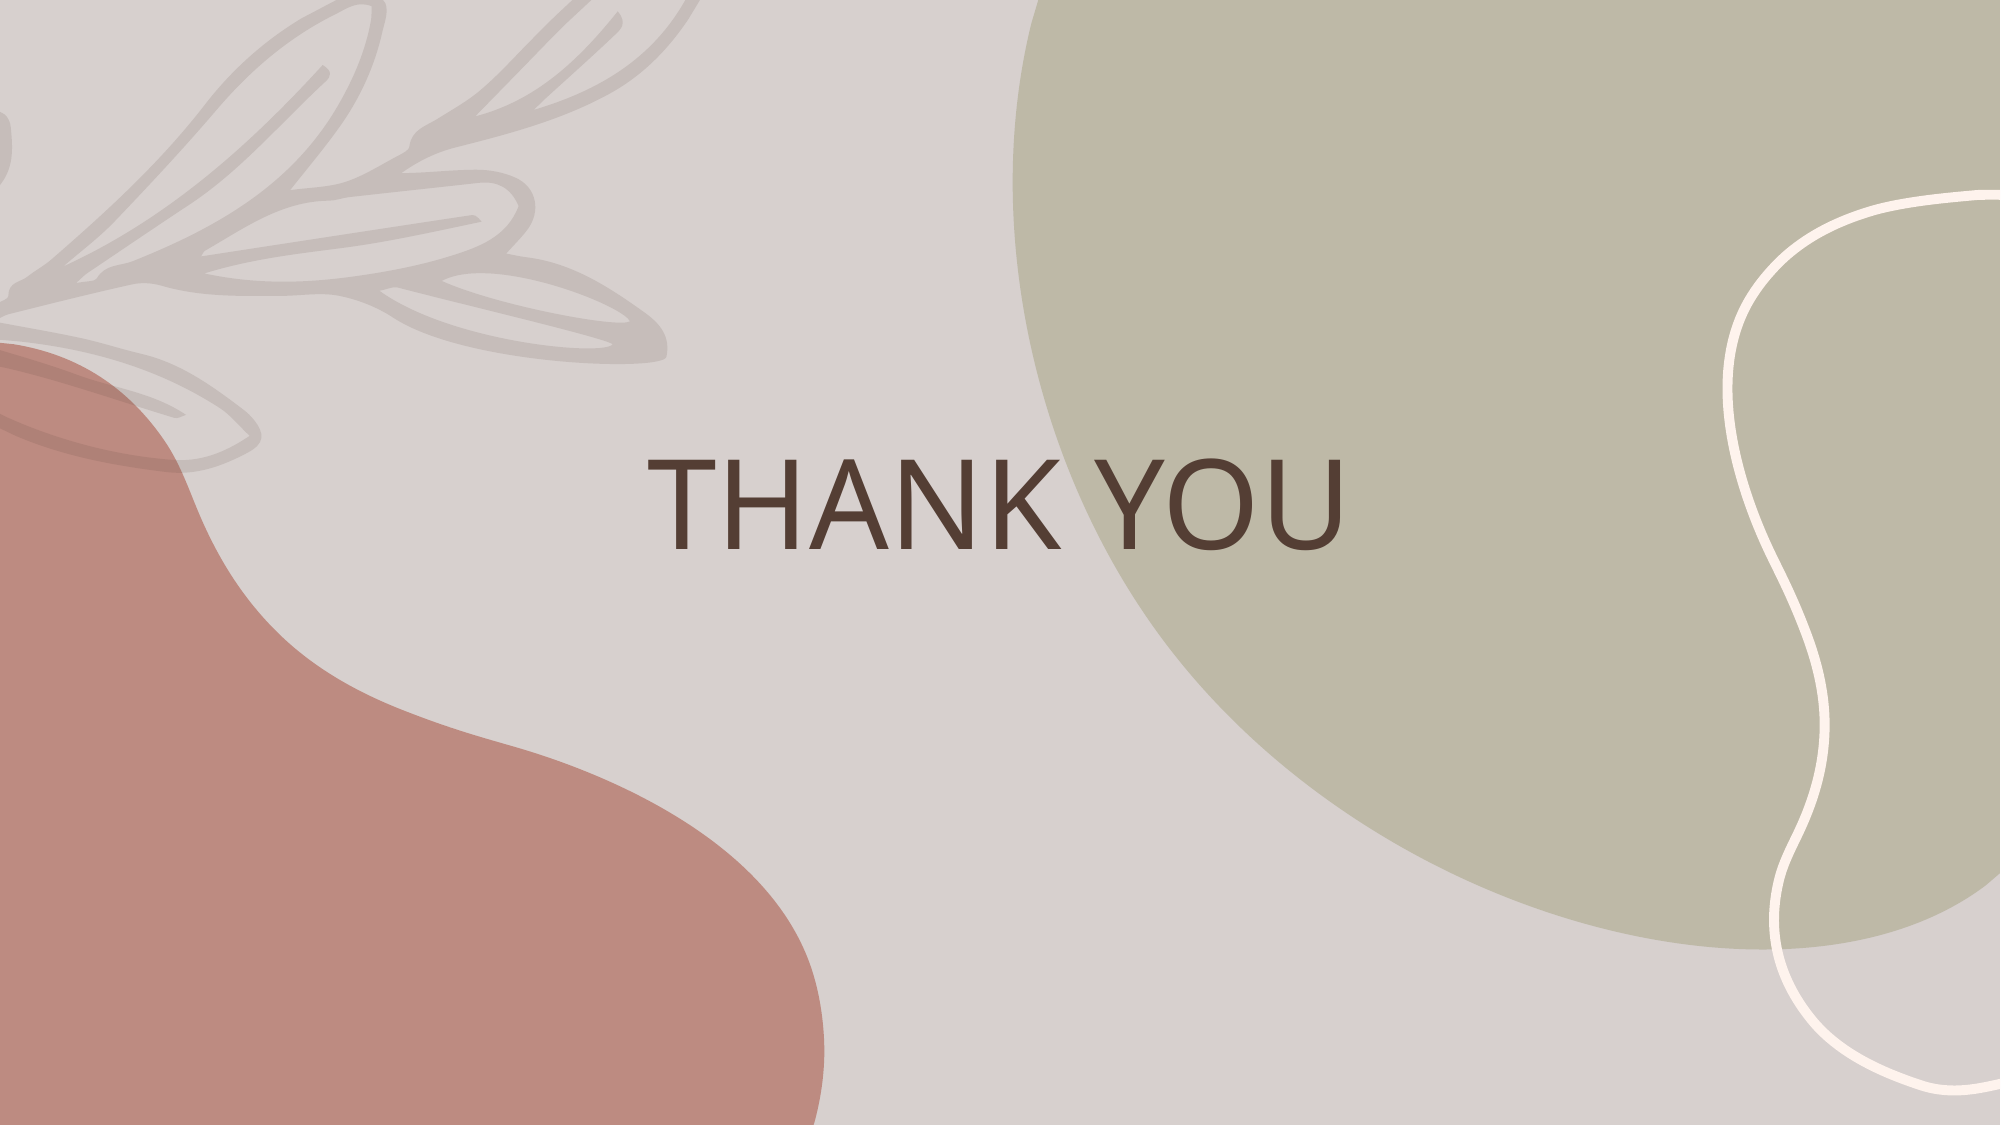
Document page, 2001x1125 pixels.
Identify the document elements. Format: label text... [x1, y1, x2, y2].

title THANK YOU [249, 68, 1750, 584]
